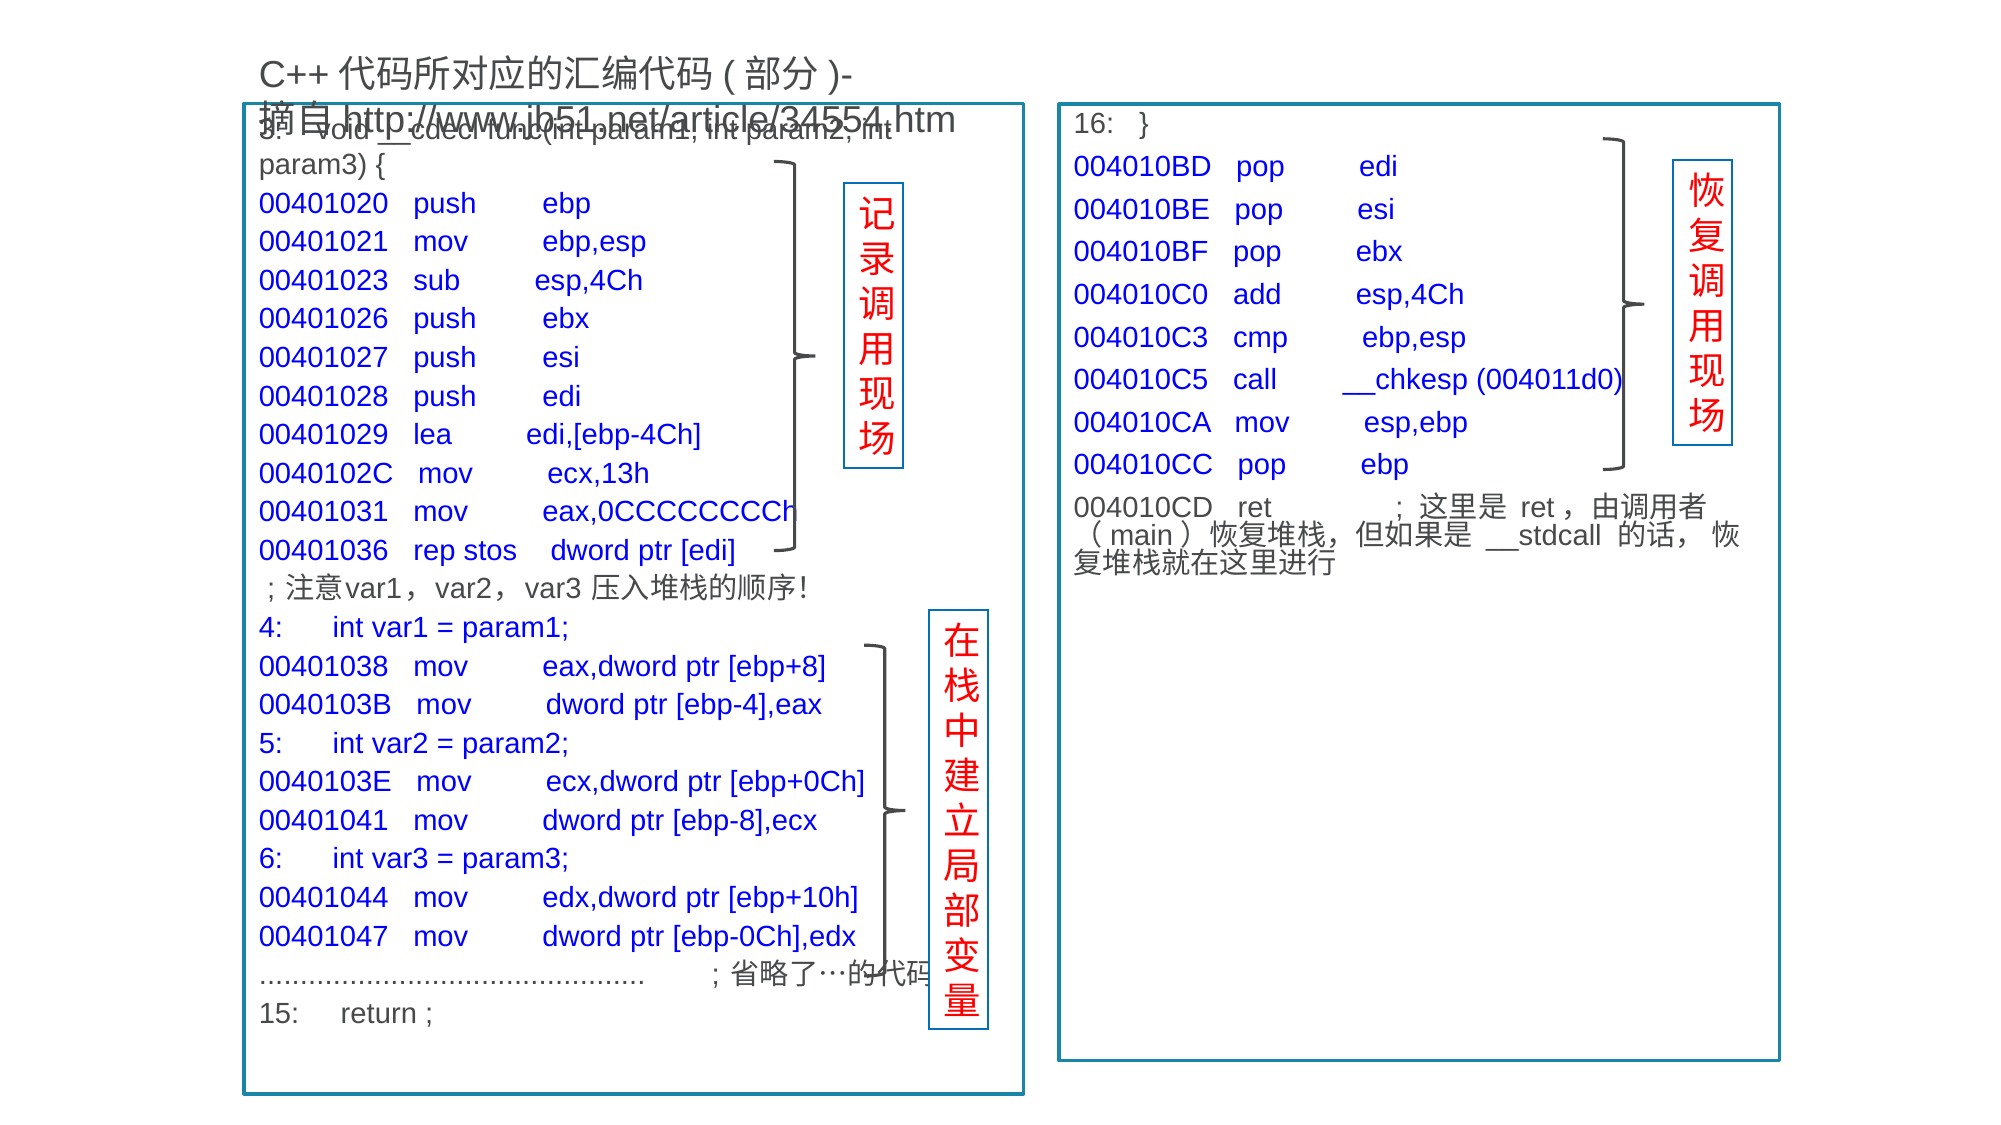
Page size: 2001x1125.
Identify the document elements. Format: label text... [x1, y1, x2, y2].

text_box 恢复调用现场 [1672, 159, 1733, 446]
text_box [773, 159, 816, 553]
text_box 在栈中建立局部变量 [928, 609, 989, 1030]
text_box 记录调用现场 [843, 182, 904, 469]
text_box 16: } 004010BD pop edi 004010BE pop esi 004010BF pop ebx 004010C0 add esp,4Ch 004010C3 cmp ebp,esp 004010C5 call __chkesp (004011d0) 004010CA mov esp,ebp 004010CC pop ebp 004010CD ret ; 这里是 ret，由调用者（main）恢复堆栈，但如果是 __stdcall 的话， 恢复堆栈就在这里进行 [1059, 104, 1780, 1061]
text_box [864, 643, 906, 978]
text_box 3: void __cdecl func(int param1, int param2, int param3) { 00401020 push ebp 00401021 mov ebp,esp 00401023 sub esp,4Ch 00401026 push ebx 00401027 push esi 00401028 push edi 00401029 lea edi,[ebp-4Ch] 0040102C mov ecx,13h 00401031 mov eax,0CCCCCCCCh 00401036 rep stos dword ptr [edi] ; 注意var1，var2，var3 压入堆栈的顺序！ 4: int var1 = param1; 00401038 mov eax,dword ptr [ebp+8] 0040103B mov dword ptr [ebp-4],eax 5: int var2 = param2; 0040103E mov ecx,dword ptr [ebp+0Ch] 00401041 mov dword ptr [ebp-8],ecx 6: int var3 = param3; 00401044 mov edx,dword ptr [ebp+10h] 00401047 mov dword ptr [ebp-0Ch],edx ............................................... ; 省略了…的代码 15: return ; [244, 148, 1024, 1094]
text_box C++代码所对应的汇编代码(部分)- 摘自http://www.jb51.net/article/34554.htm [243, 42, 1556, 148]
text_box [1602, 137, 1645, 472]
